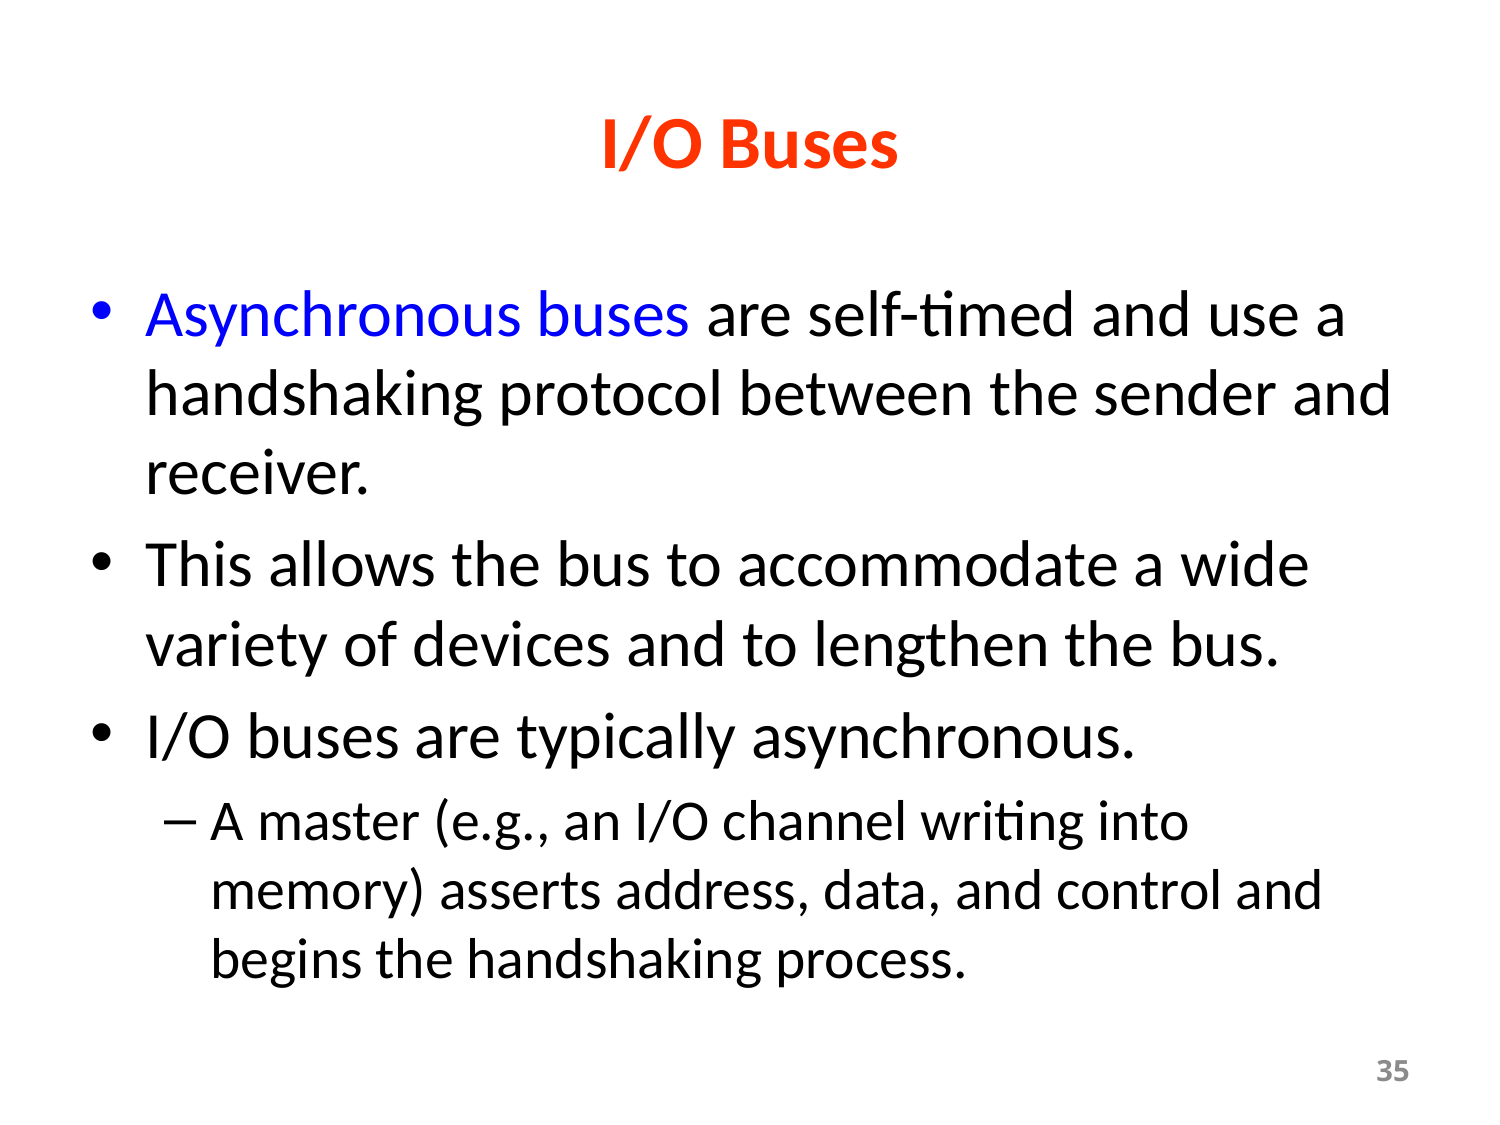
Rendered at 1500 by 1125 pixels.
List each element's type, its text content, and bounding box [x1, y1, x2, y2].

title I/O Buses [75, 45, 1425, 233]
slide_number 35 [1074, 1042, 1425, 1103]
list Asynchronous buses are self-timed and use a handshaking protocol between the sender and receiver. This allows the bus to accommodate a wide variety of devices and to lengthen the bus. I/O buses are typically asynchronous. A master (e.g., an I/O channel writing into memory) asserts address, data, and control and begins the handshaking process. [75, 262, 1425, 1005]
